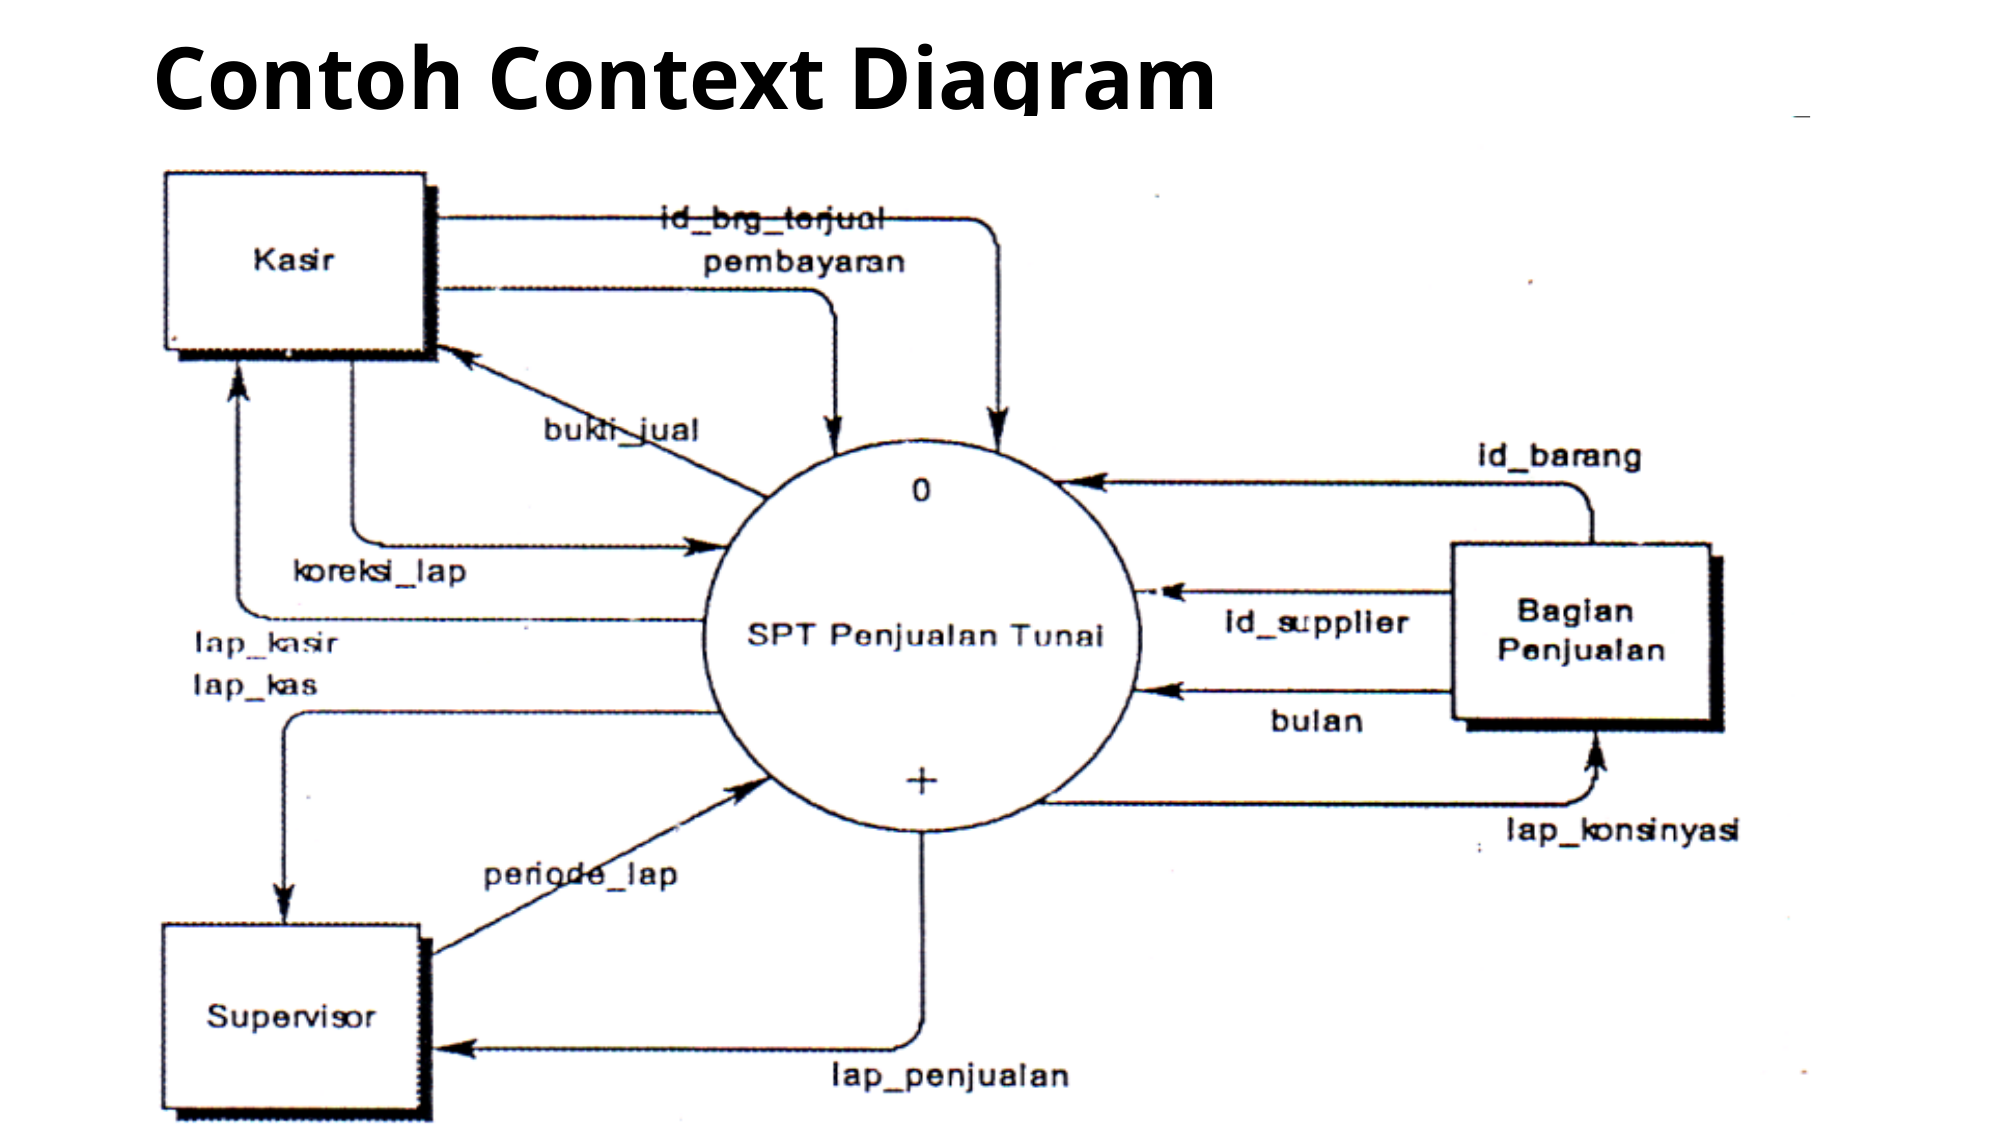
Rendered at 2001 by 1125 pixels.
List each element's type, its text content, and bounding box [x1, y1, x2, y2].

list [83, 116, 1811, 1125]
title Contoh Context Diagram [137, 27, 1863, 136]
